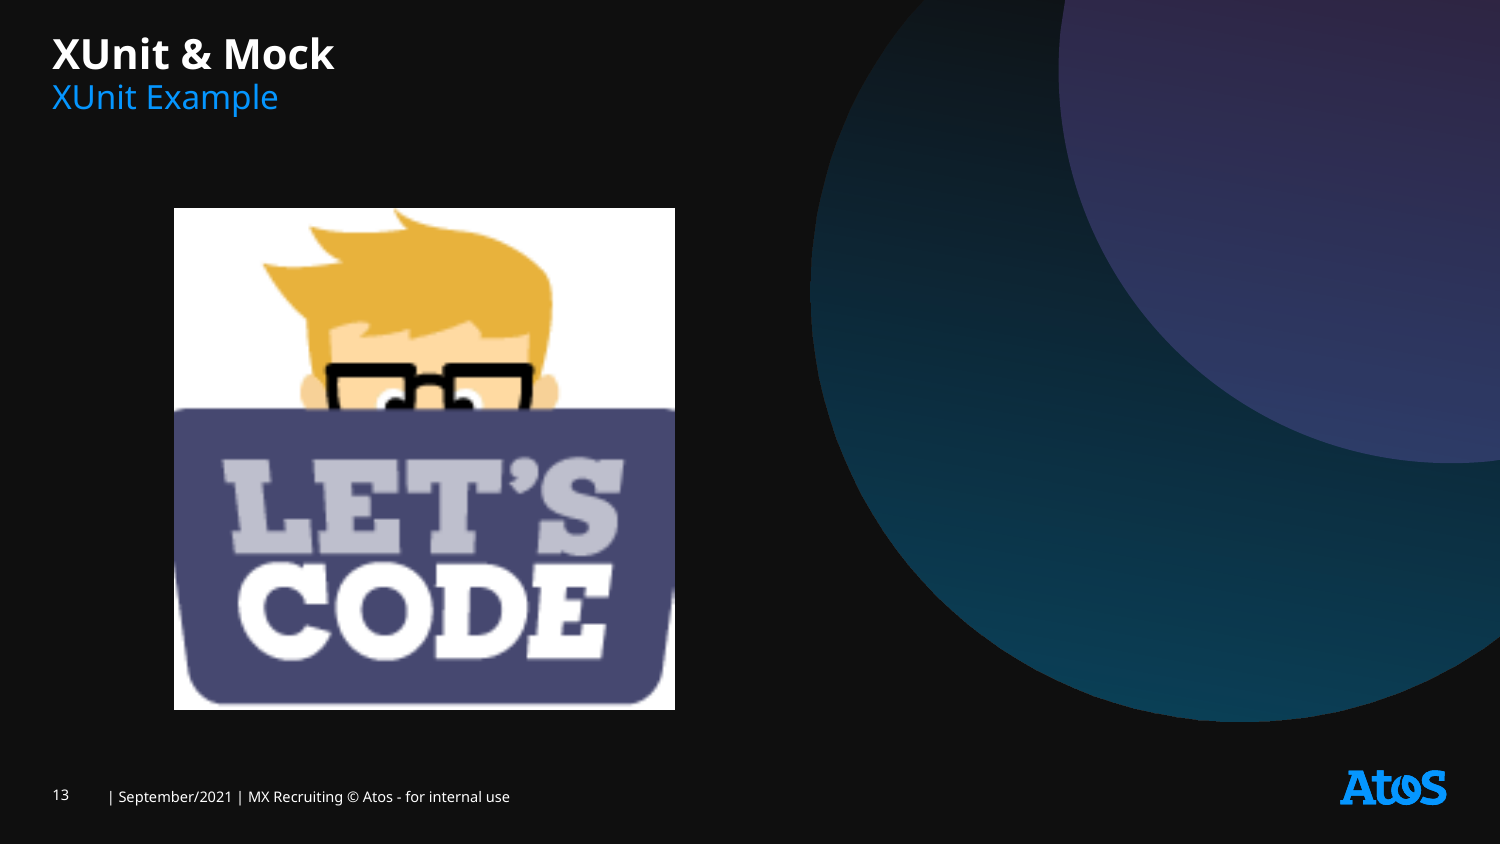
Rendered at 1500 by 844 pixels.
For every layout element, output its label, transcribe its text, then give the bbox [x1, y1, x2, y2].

list XUnit Example [37, 68, 1445, 140]
slide_number 13 [37, 778, 110, 814]
title XUnit & Mock [37, 20, 1445, 68]
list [174, 208, 676, 710]
